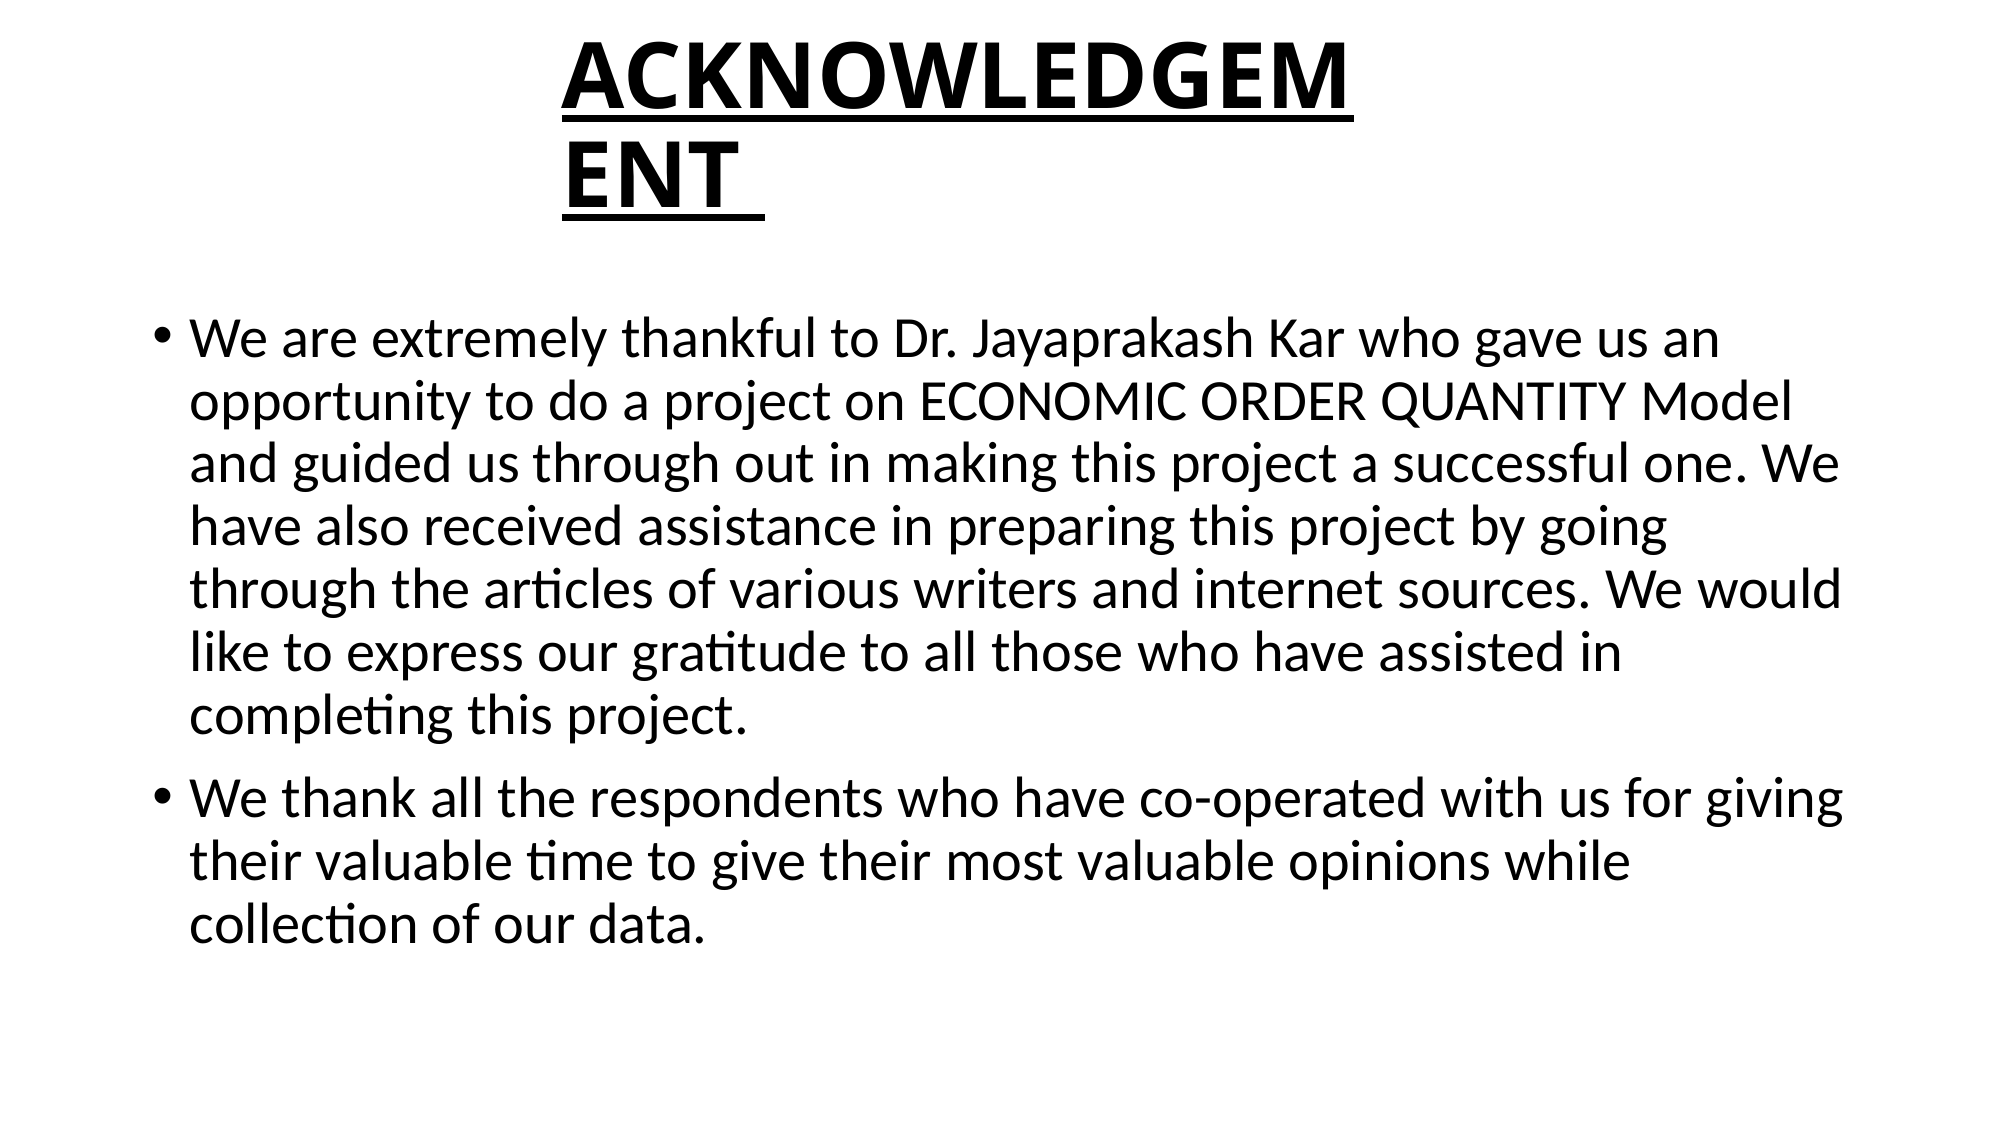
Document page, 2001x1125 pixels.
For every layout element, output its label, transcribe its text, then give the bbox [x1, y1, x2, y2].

title ACKNOWLEDGEMENT [546, 59, 1379, 197]
list We are extremely thankful to Dr. Jayaprakash Kar who gave us an opportunity to do a project on ECONOMIC ORDER QUANTITY Model and guided us through out in making this project a successful one. We have also received assistance in preparing this project by going through the articles of various writers and internet sources. We would like to express our gratitude to all those who have assisted in completing this project. We thank all the respondents who have co-operated with us for giving their valuable time to give their most valuable opinions while collection of our data. [137, 299, 1863, 1014]
